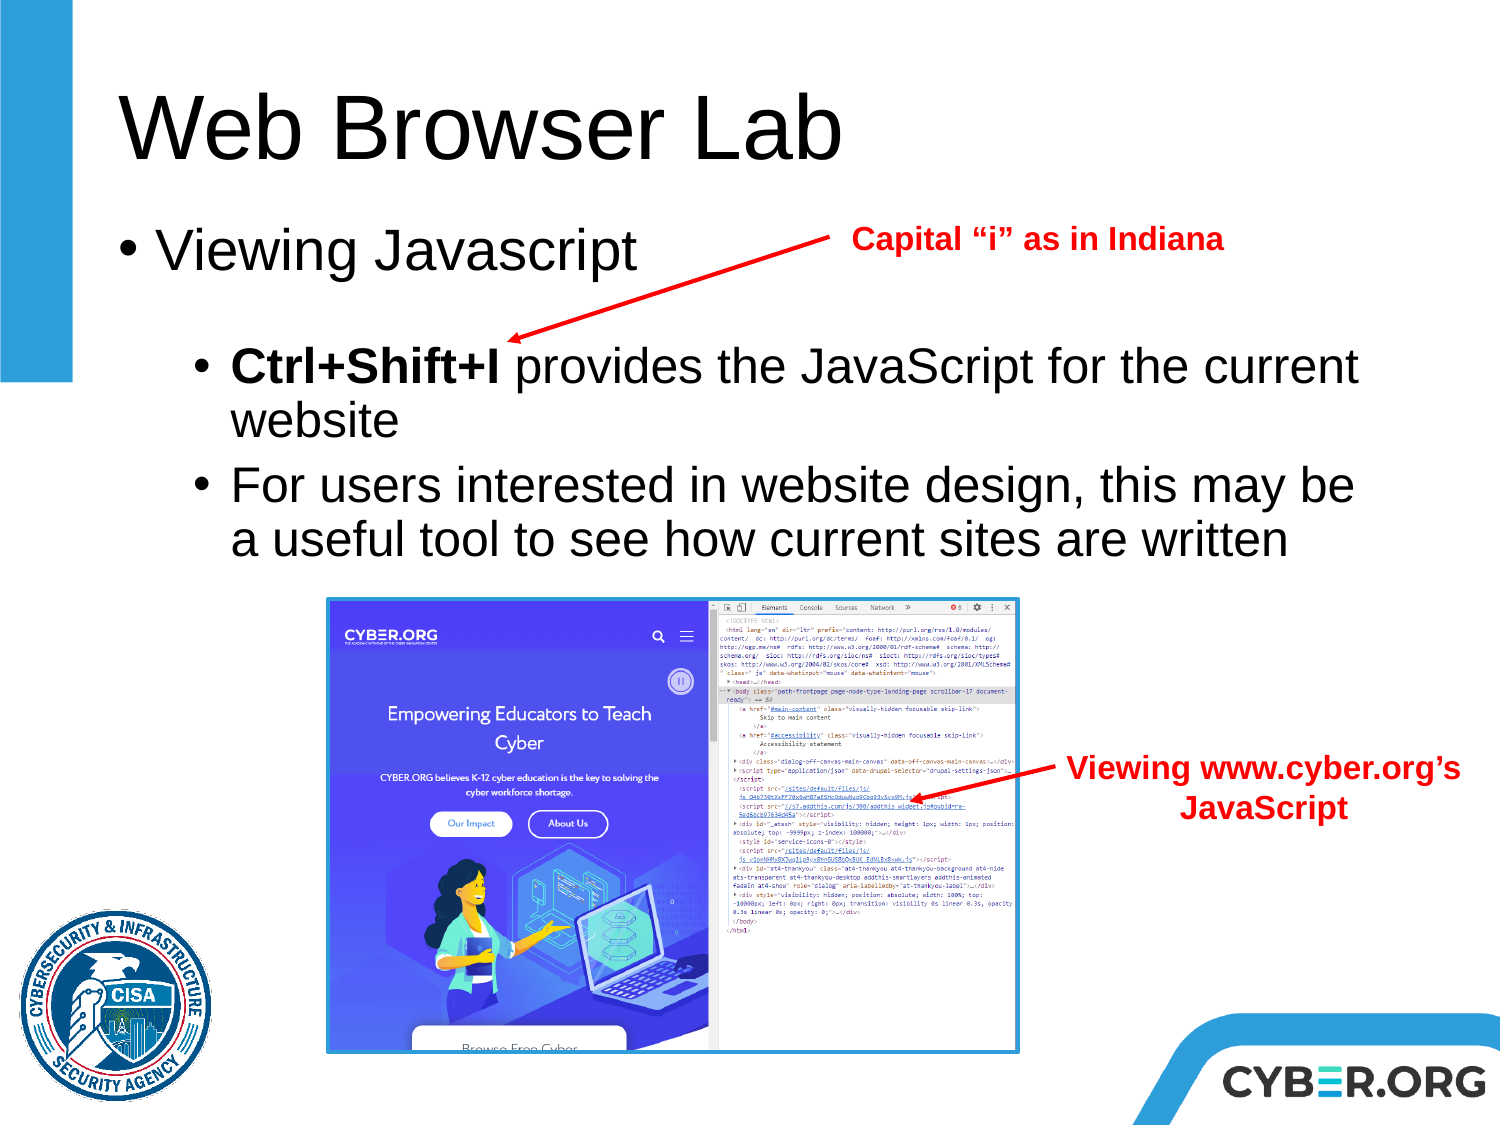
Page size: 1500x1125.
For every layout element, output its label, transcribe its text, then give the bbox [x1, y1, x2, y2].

text_box Capital “i” as in Indiana [812, 209, 1265, 265]
list Viewing Javascript Ctrl+Shift+I provides the JavaScript for the current website For users interested in website design, this may be a useful tool to see how current sites are written [103, 212, 1397, 990]
title Web Browser Lab [103, 59, 1397, 200]
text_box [909, 765, 1056, 802]
text_box Viewing www.cyber.org’s JavaScript [1038, 739, 1490, 834]
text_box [506, 236, 830, 342]
picture [0, 0, 1500, 1125]
